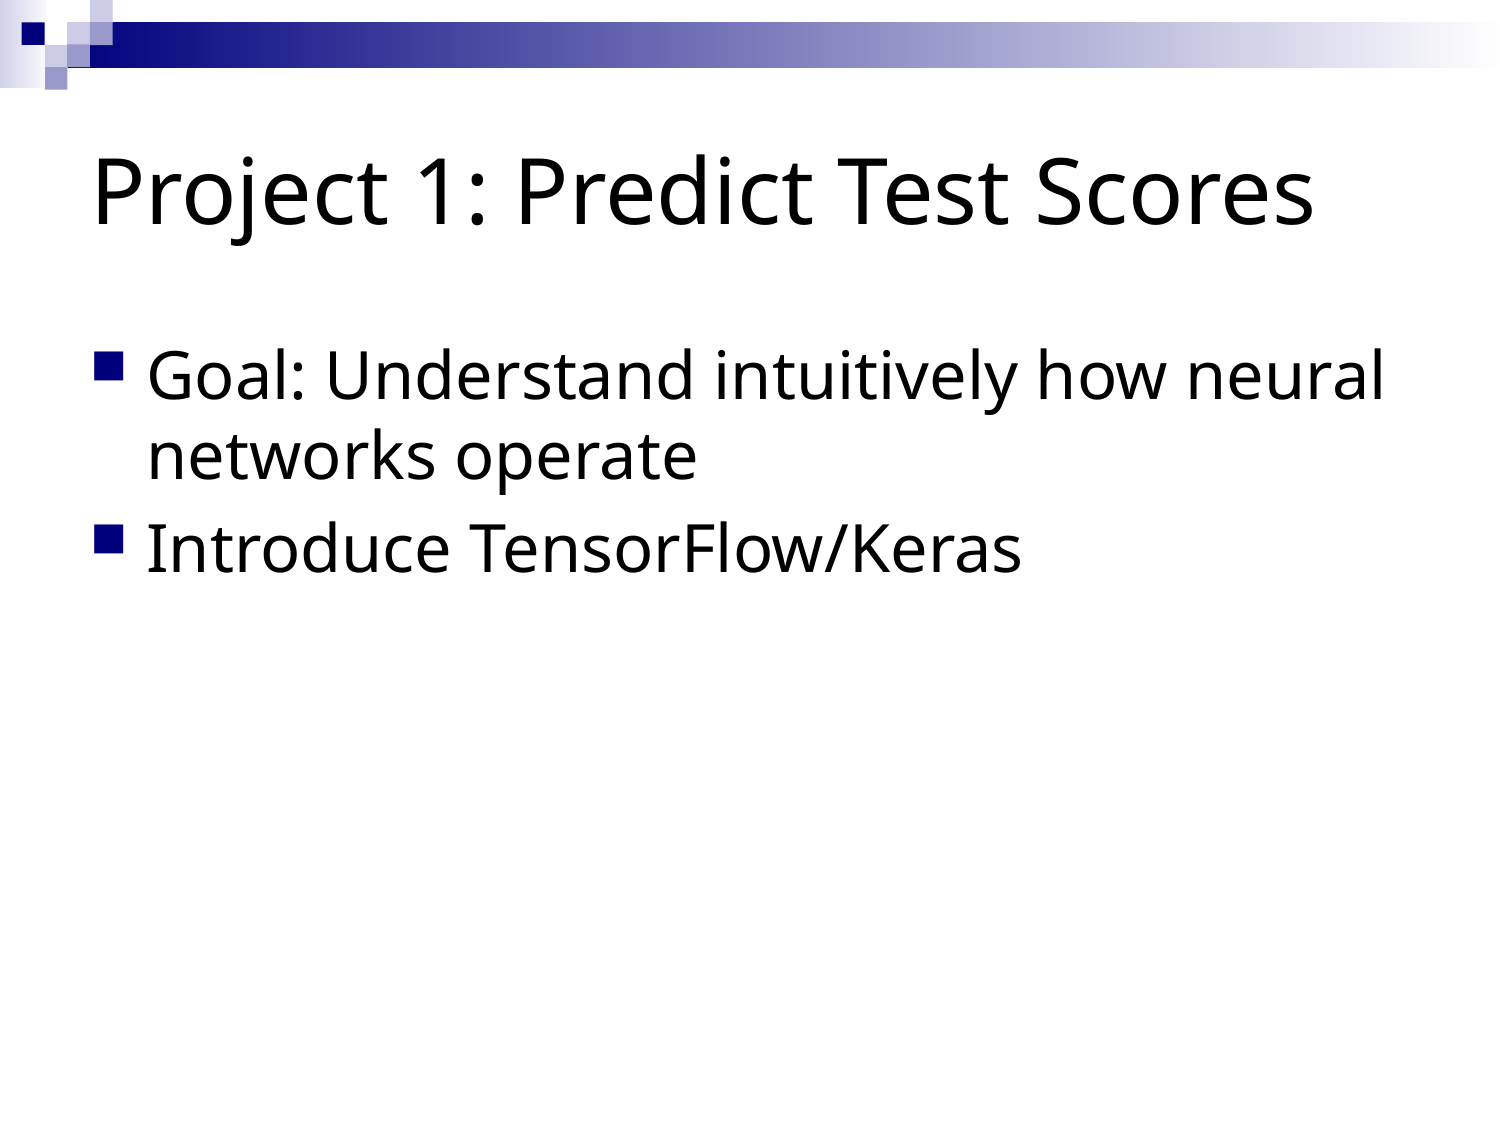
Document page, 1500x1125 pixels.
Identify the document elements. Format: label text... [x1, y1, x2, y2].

list Goal: Understand intuitively how neural networks operate Introduce TensorFlow/Keras [75, 324, 1425, 963]
title Project 1: Predict Test Scores [75, 75, 1425, 300]
